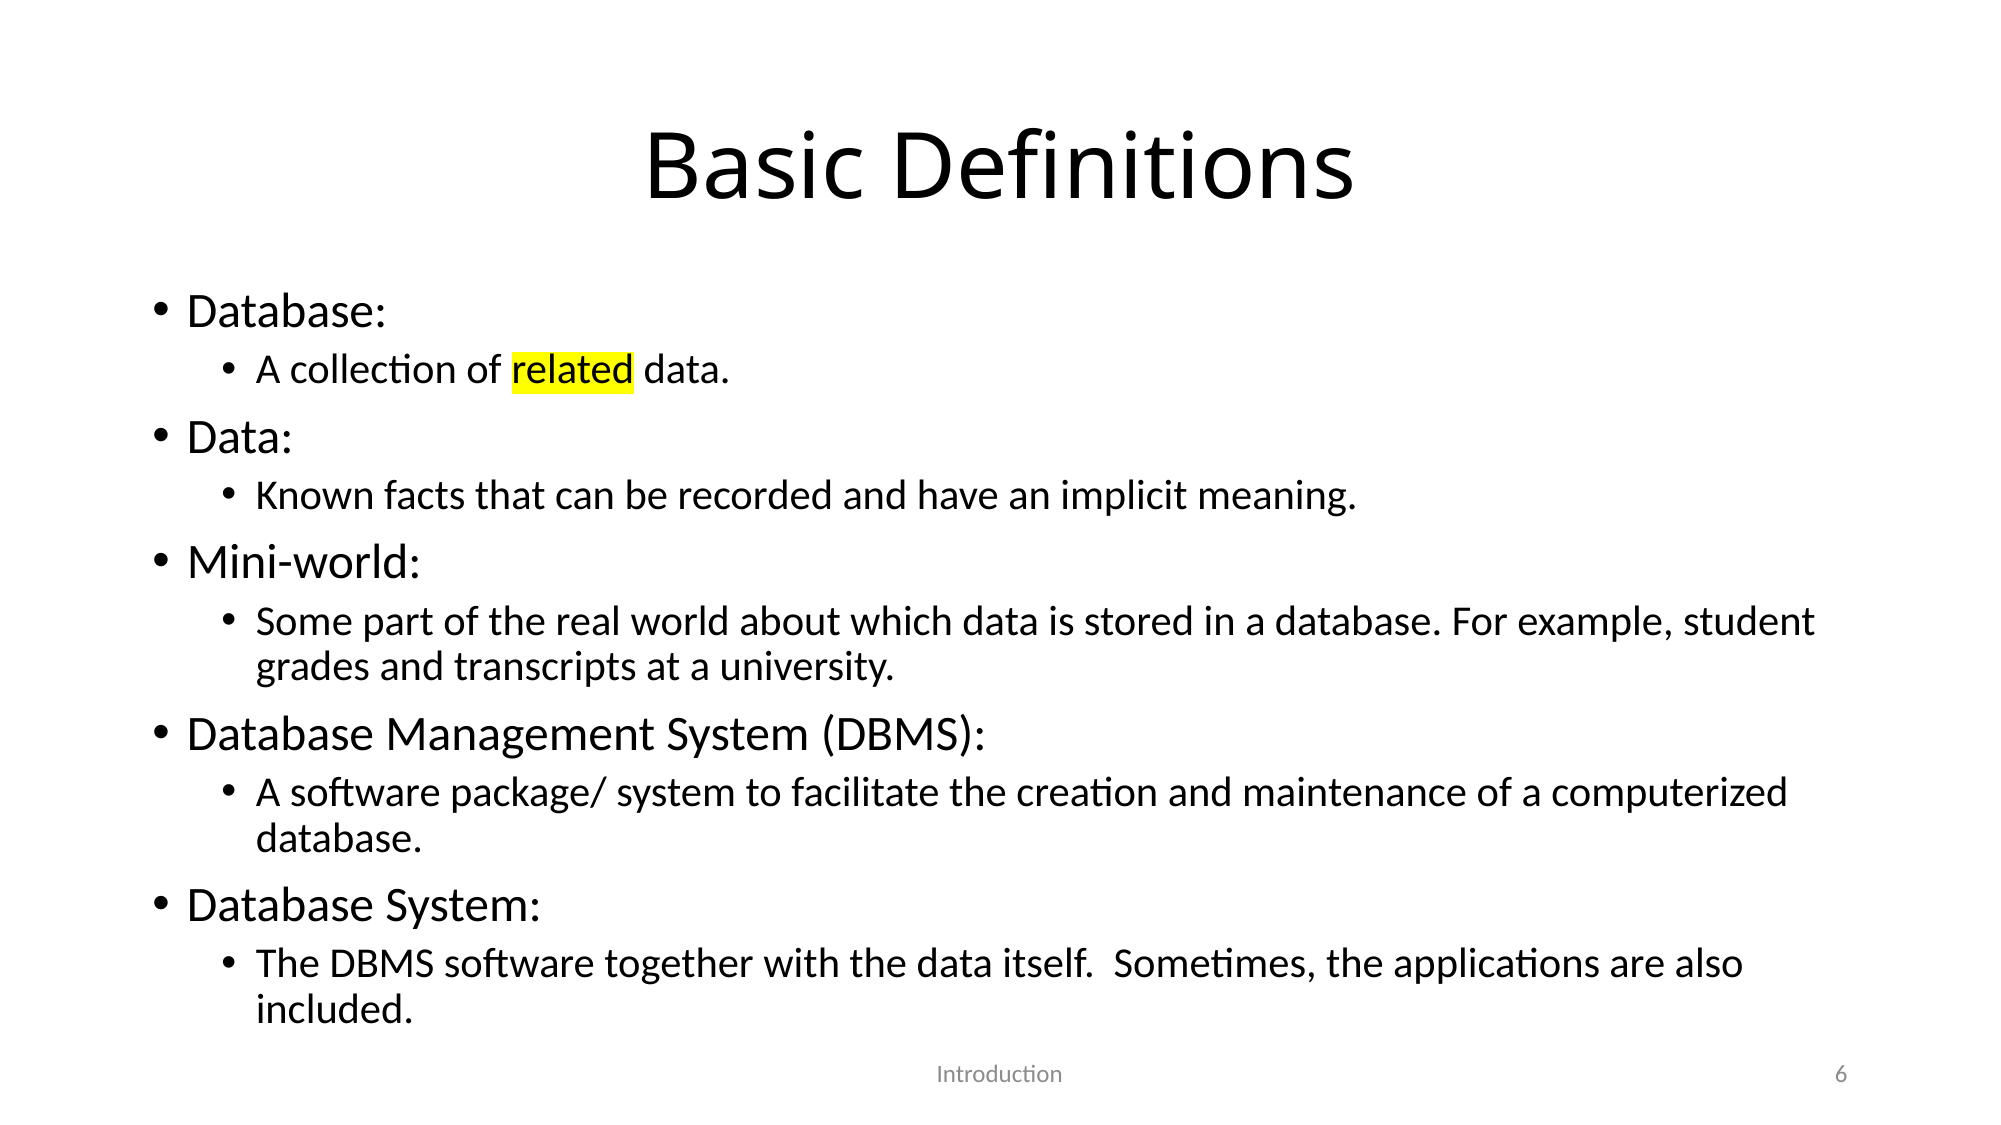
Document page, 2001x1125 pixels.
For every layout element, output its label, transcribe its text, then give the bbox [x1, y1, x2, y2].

list Database: A collection of related data. Data: Known facts that can be recorded and have an implicit meaning. Mini-world: Some part of the real world about which data is stored in a database. For example, student grades and transcripts at a university. Database Management System (DBMS): A software package/ system to facilitate the creation and maintenance of a computerized database. Database System: The DBMS software together with the data itself. Sometimes, the applications are also included. [137, 277, 1863, 1043]
title Basic Definitions [137, 59, 1863, 277]
slide_number 6 [1412, 1042, 1863, 1103]
footer Introduction [662, 1042, 1338, 1103]
